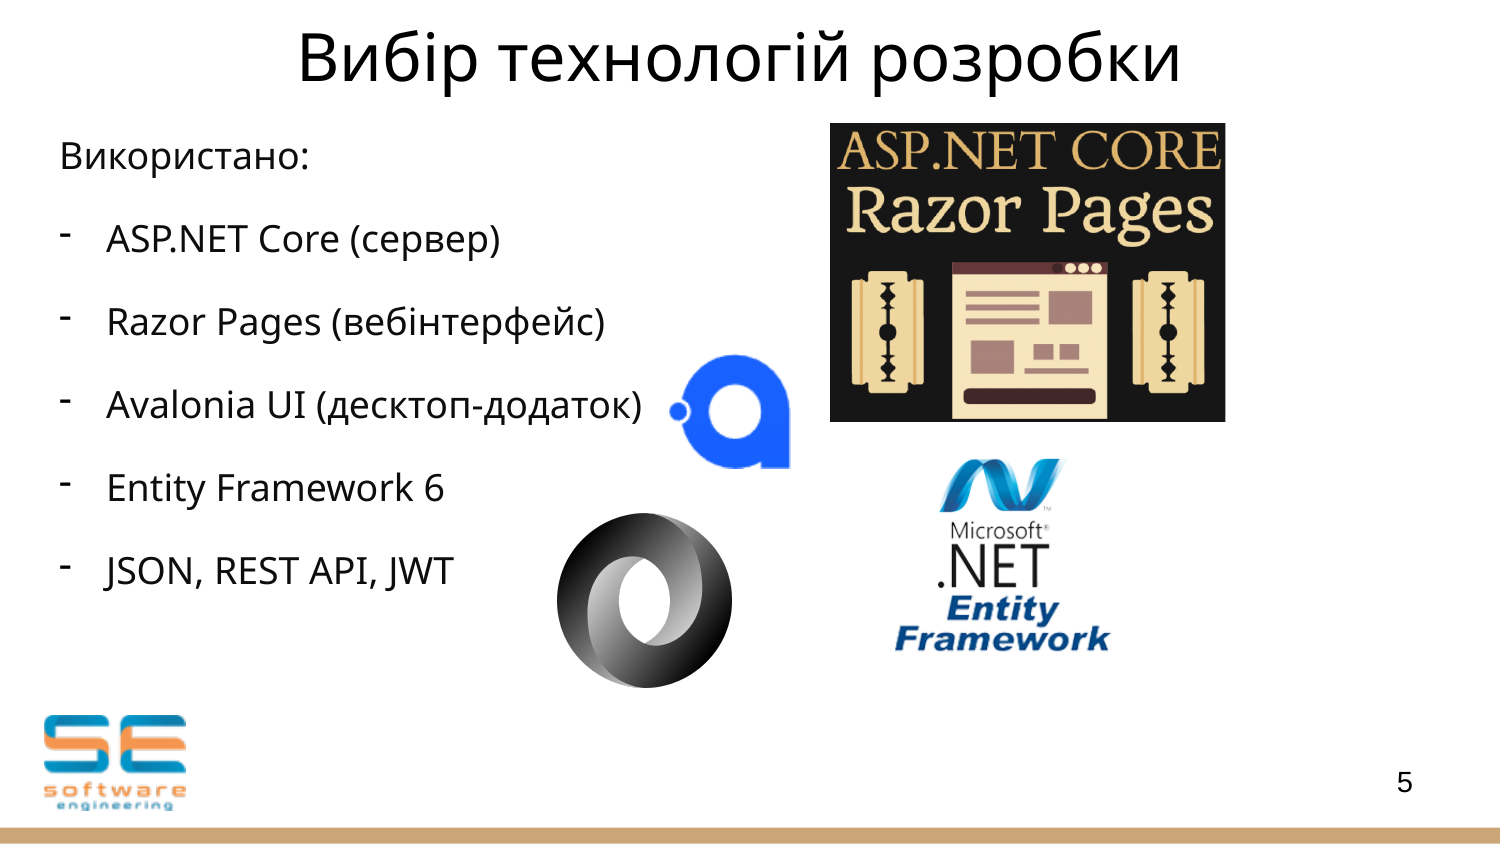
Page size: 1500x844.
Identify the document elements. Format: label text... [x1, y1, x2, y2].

picture [43, 714, 186, 811]
picture [557, 513, 732, 688]
picture [829, 123, 1226, 423]
picture [668, 354, 791, 469]
picture [800, 449, 1197, 664]
text_box 5 [1382, 755, 1500, 806]
list Використано: ASP.NET Core (сервер) Razor Pages (вебінтерфейс) Avalonia UI (десктоп-додаток) Entity Framework 6 JSON, REST API, JWT [44, 110, 1442, 661]
text_box Вибір технологій розробки [44, 0, 1455, 110]
